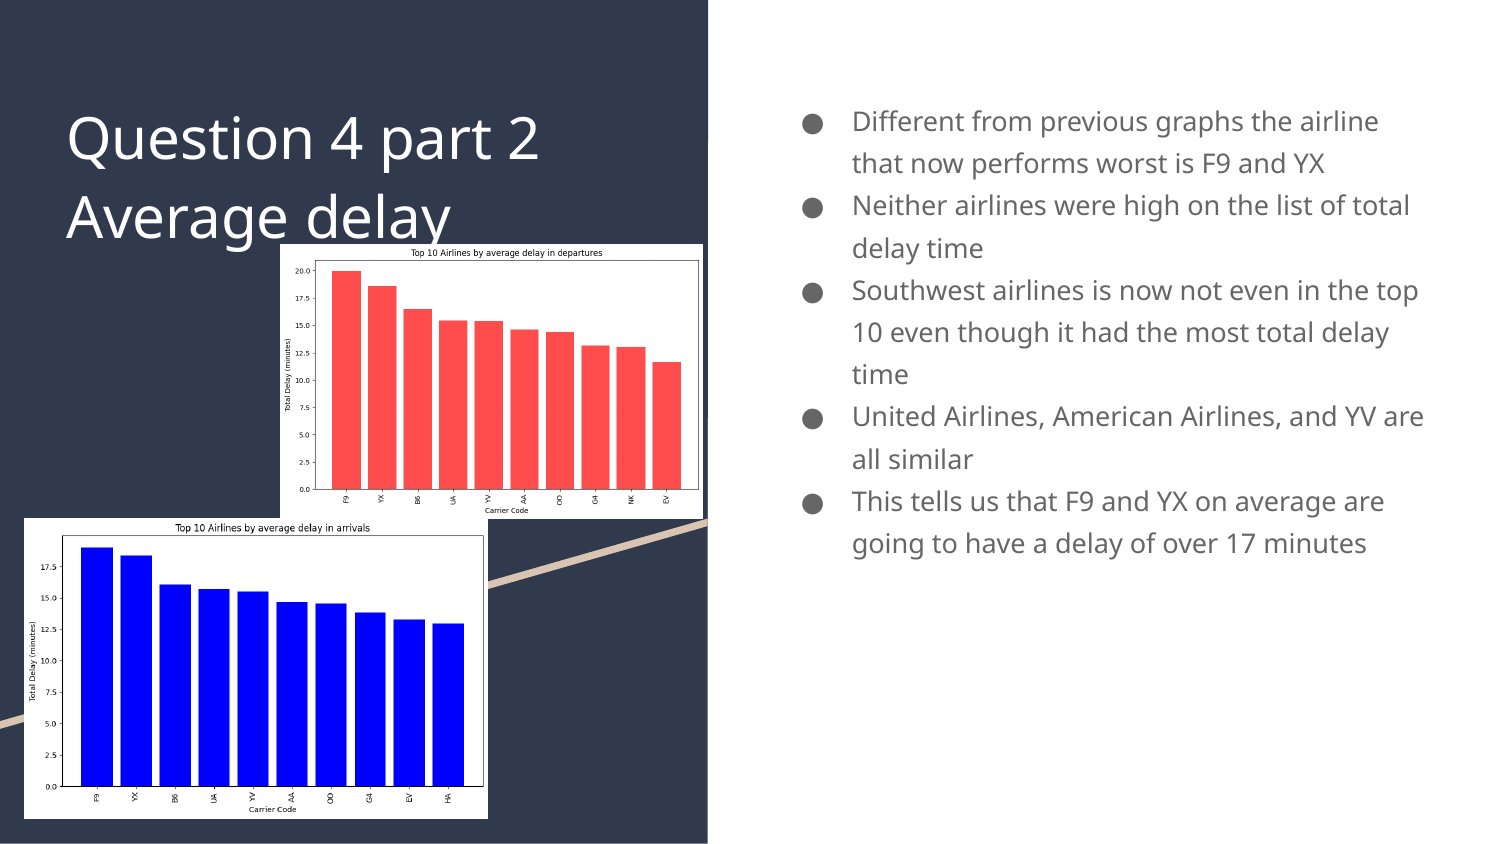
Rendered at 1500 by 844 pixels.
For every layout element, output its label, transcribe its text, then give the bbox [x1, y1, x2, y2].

list Different from previous graphs the airline that now performs worst is F9 and YX Neither airlines were high on the list of total delay time Southwest airlines is now not even in the top 10 even though it had the most total delay time United Airlines, American Airlines, and YV are all similar This tells us that F9 and YX on average are going to have a delay of over 17 minutes [761, 82, 1446, 755]
picture [24, 244, 703, 819]
title Question 4 part 2 Average delay [51, 82, 660, 494]
